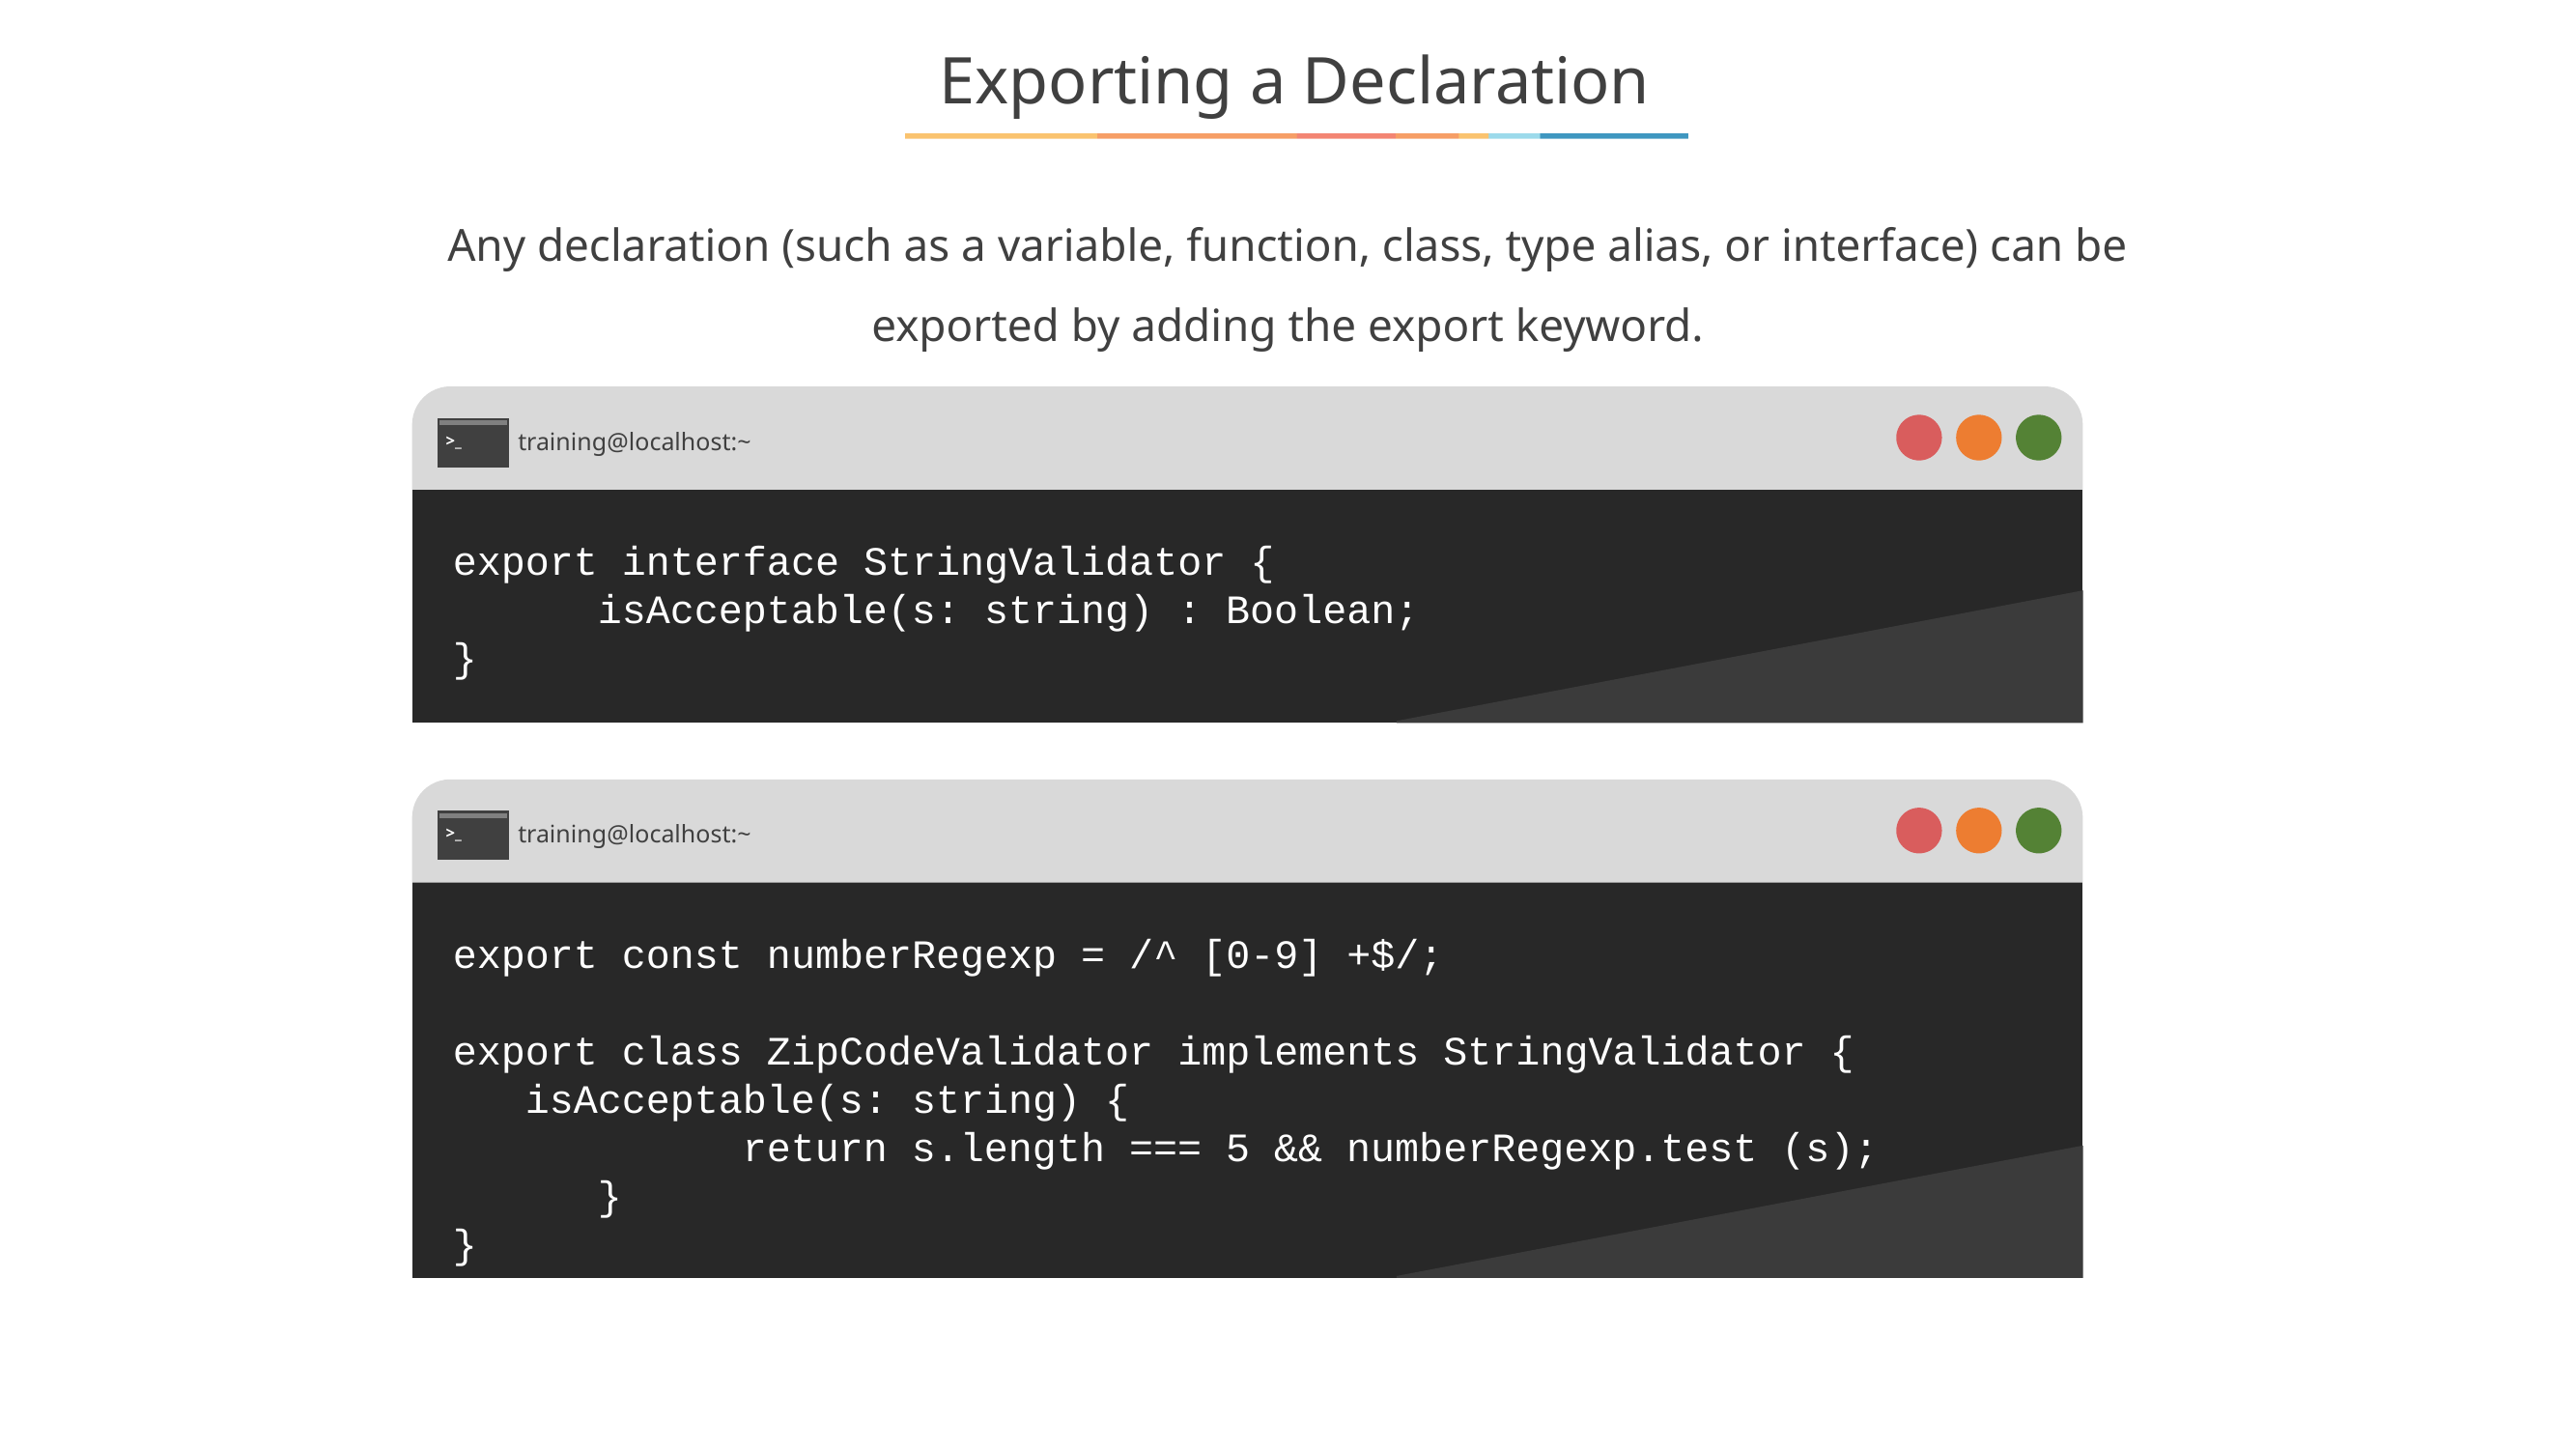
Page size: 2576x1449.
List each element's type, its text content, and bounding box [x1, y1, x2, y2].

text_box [412, 387, 2082, 723]
picture [905, 114, 1688, 158]
text_box Exporting a Declaration [0, 30, 2576, 137]
text_box Any declaration (such as a variable, function, class, type alias, or interface) can be exported by adding the export keyword. [376, 184, 2199, 357]
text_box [412, 780, 2082, 1277]
